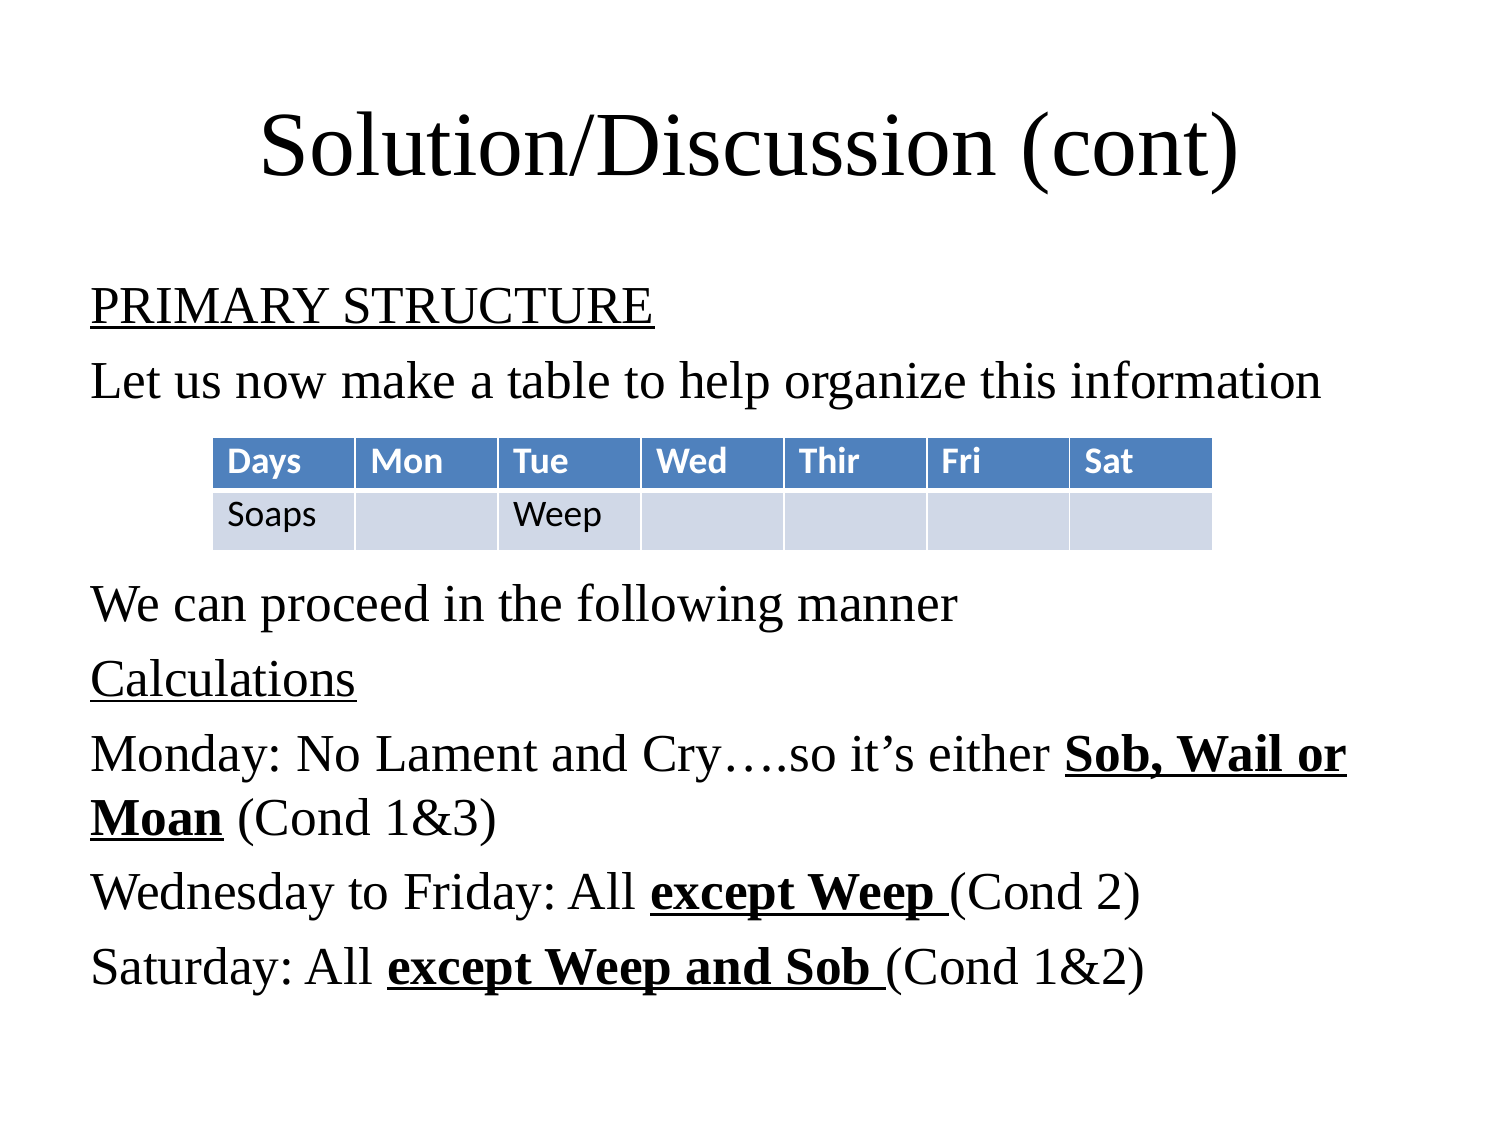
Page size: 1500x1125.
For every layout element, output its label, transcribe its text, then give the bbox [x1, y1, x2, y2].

table_header Thir [785, 438, 926, 488]
table_cell [1070, 493, 1212, 550]
table_cell Weep [499, 493, 640, 550]
table_cell [785, 493, 926, 550]
title Solution/Discussion (cont) [75, 45, 1425, 233]
table_header Mon [356, 438, 497, 488]
table_header Fri [928, 438, 1069, 488]
list PRIMARY STRUCTURE Let us now make a table to help organize this information We can proceed in the following manner Calculations Monday: No Lament and Cry….so it’s either Sob, Wail or Moan (Cond 1&3) Wednesday to Friday: All except Weep (Cond 2) Saturday: All except Weep and Sob (Cond 1&2) [75, 262, 1425, 1005]
table_cell [928, 493, 1069, 550]
table_header Sat [1070, 438, 1212, 488]
table_cell [356, 493, 497, 550]
table_cell Soaps [213, 493, 354, 550]
table_header Tue [499, 438, 640, 488]
table_header Wed [642, 438, 783, 488]
table_cell [642, 493, 783, 550]
table_header Days [213, 438, 354, 488]
